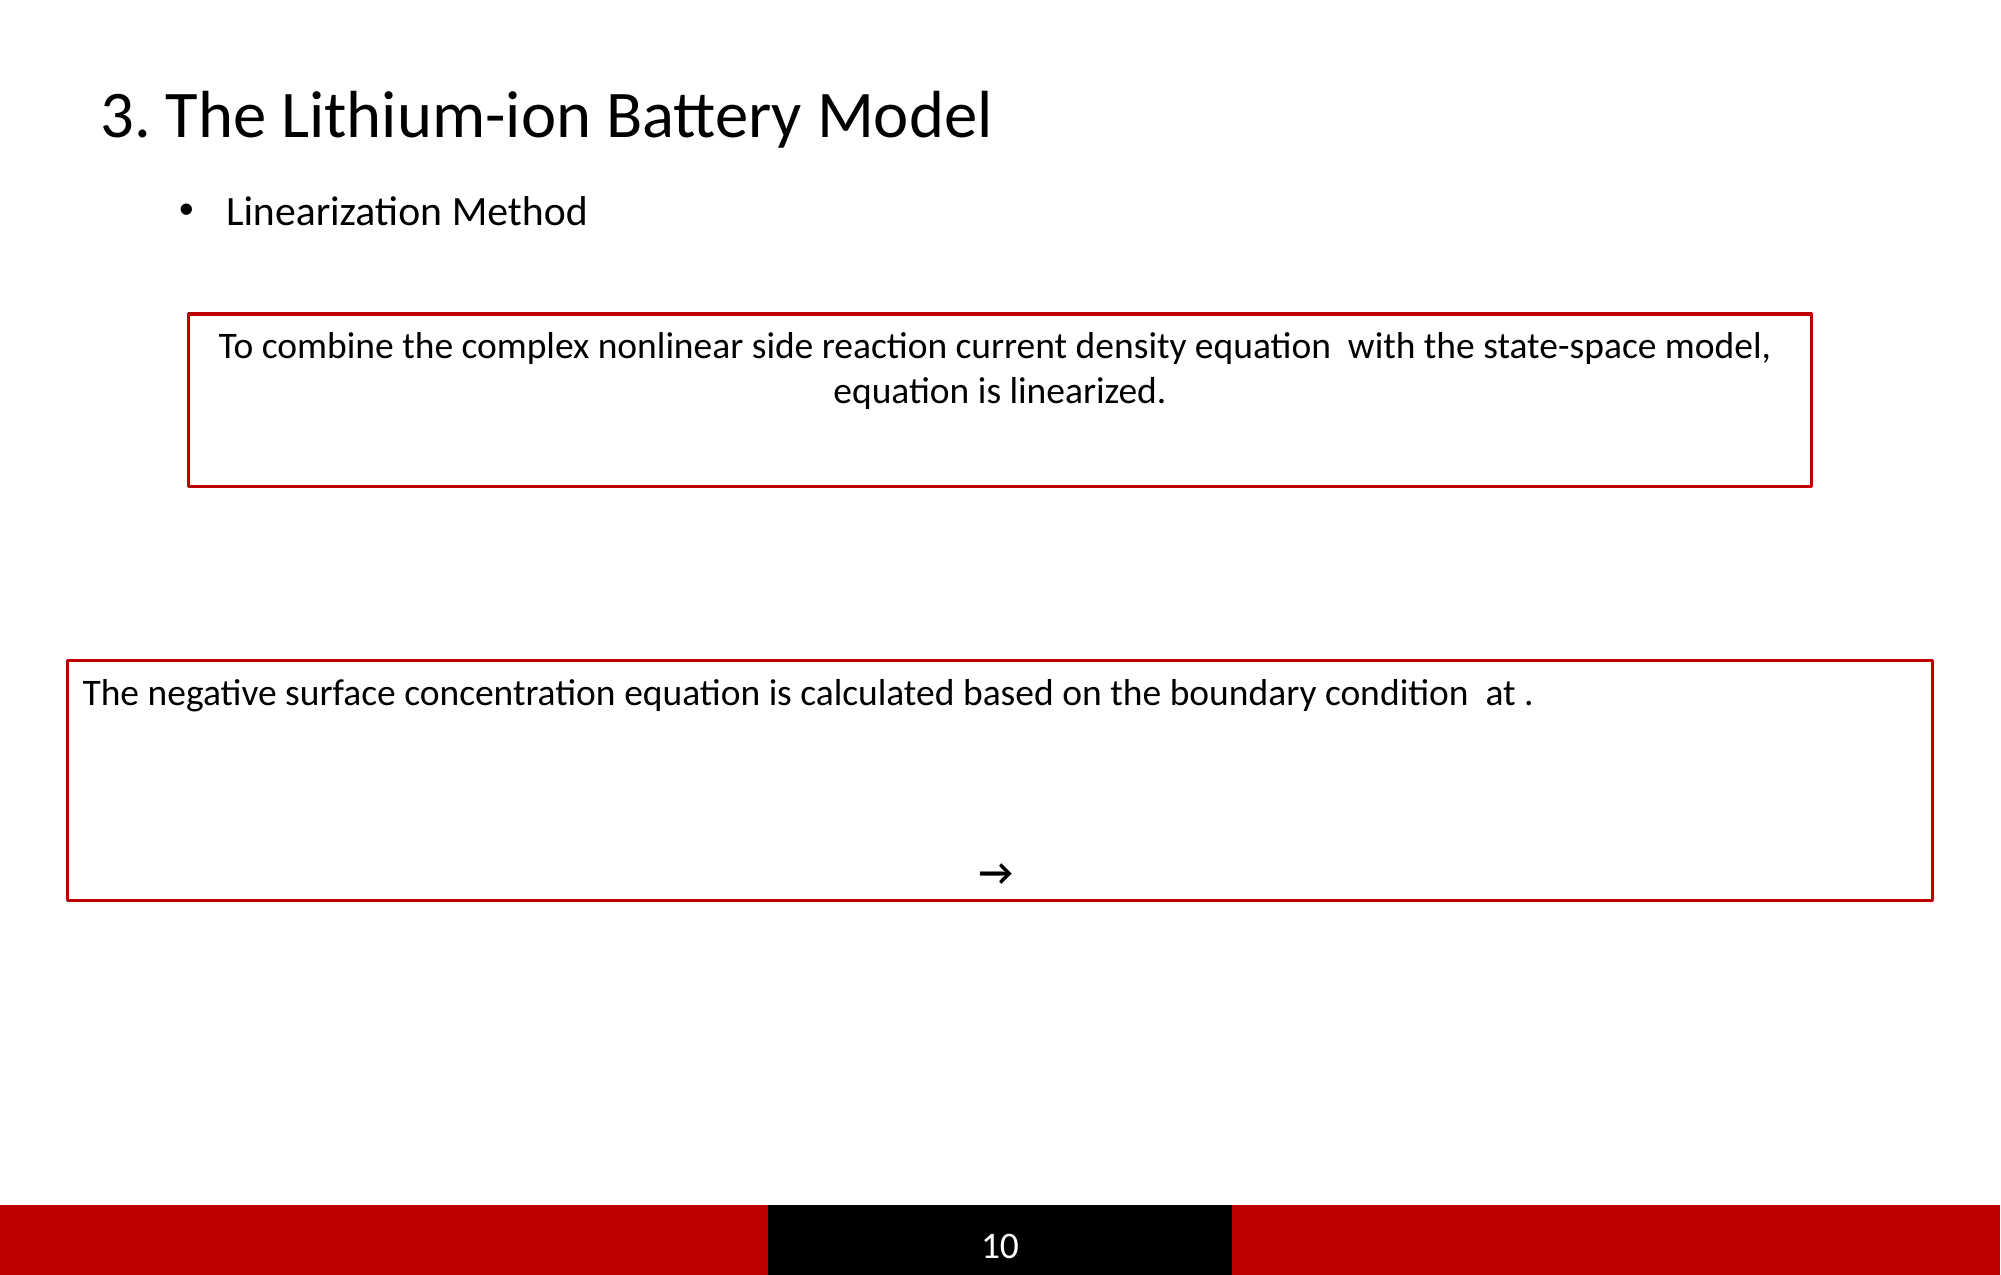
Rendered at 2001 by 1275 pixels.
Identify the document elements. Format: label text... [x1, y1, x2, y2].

text_box 10 [768, 1205, 1232, 1275]
text_box [1232, 1205, 2000, 1275]
text_box Linearization Method [164, 176, 1357, 242]
text_box 3. The Lithium-ion Battery Model [85, 21, 1436, 210]
text_box [0, 1205, 768, 1275]
